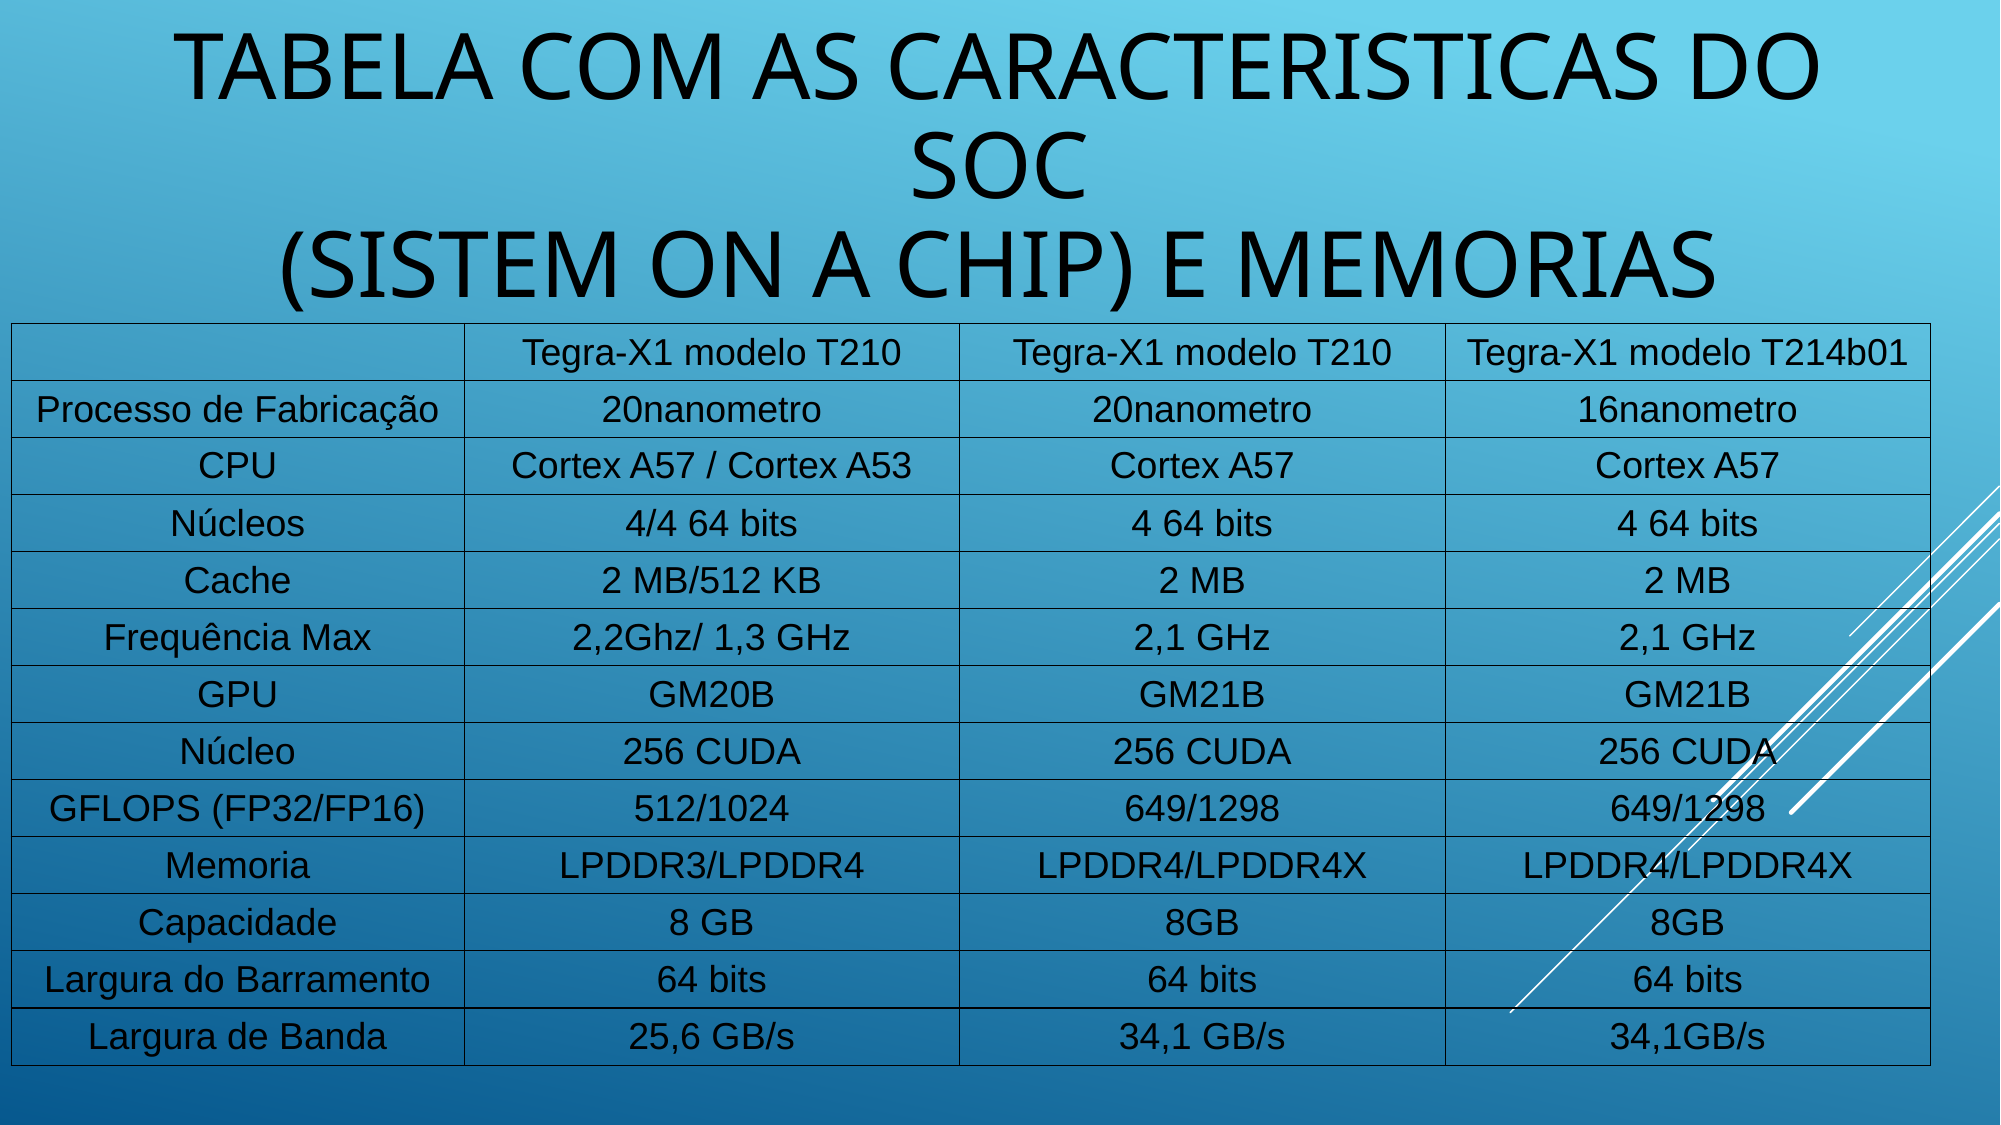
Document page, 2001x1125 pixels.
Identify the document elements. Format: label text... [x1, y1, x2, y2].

table_cell Núcleos [12, 495, 464, 551]
table_cell 8GB [1446, 894, 1930, 950]
table_cell LPDDR4/LPDDR4X [1446, 837, 1930, 893]
table_cell 649/1298 [960, 780, 1445, 836]
table_cell 34,1 GB/s [960, 1009, 1445, 1065]
table_header [12, 324, 464, 380]
table_cell Processo de Fabricação [12, 381, 464, 437]
table_cell 16nanometro [1446, 381, 1930, 437]
table_cell 4/4 64 bits [465, 495, 959, 551]
table_cell 64 bits [465, 951, 959, 1007]
table_header Tegra-X1 modelo T210 [465, 324, 959, 380]
table_cell LPDDR4/LPDDR4X [960, 837, 1445, 893]
table_cell GFLOPS (FP32/FP16) [12, 780, 464, 836]
table_cell Cortex A57 [1446, 438, 1930, 494]
table_cell 64 bits [1446, 951, 1930, 1007]
table_cell 256 CUDA [1446, 723, 1930, 779]
table_cell GM20B [465, 666, 959, 722]
table_cell 20nanometro [960, 381, 1445, 437]
table_cell Largura do Barramento [12, 951, 464, 1007]
table_cell 8 GB [465, 894, 959, 950]
table_cell GPU [12, 666, 464, 722]
table_cell 2,1 GHz [1446, 609, 1930, 665]
table_cell 649/1298 [1446, 780, 1930, 836]
table_cell Largura de Banda [12, 1009, 464, 1065]
table_header Tegra-X1 modelo T214b01 [1446, 324, 1930, 380]
table_cell Cortex A57 / Cortex A53 [465, 438, 959, 494]
table_cell Memoria [12, 837, 464, 893]
table_cell CPU [12, 438, 464, 494]
table_cell 2 MB/512 KB [465, 552, 959, 608]
table_cell Núcleo [12, 723, 464, 779]
table_cell 25,6 GB/s [465, 1009, 959, 1065]
table_cell 34,1GB/s [1446, 1009, 1930, 1065]
table_cell GM21B [960, 666, 1445, 722]
title Tabela com as Caracteristicas do SoC (Sistem on a Chip) e Memorias [137, 56, 1863, 281]
table_cell 4 64 bits [960, 495, 1445, 551]
table_cell Frequência Max [12, 609, 464, 665]
table_cell 4 64 bits [1446, 495, 1930, 551]
table_cell Cortex A57 [960, 438, 1445, 494]
table_header Tegra-X1 modelo T210 [960, 324, 1445, 380]
table_cell 256 CUDA [960, 723, 1445, 779]
table_cell 2,2Ghz/ 1,3 GHz [465, 609, 959, 665]
table_cell 2 MB [960, 552, 1445, 608]
table_cell 20nanometro [465, 381, 959, 437]
table_cell 2,1 GHz [960, 609, 1445, 665]
table_cell 256 CUDA [465, 723, 959, 779]
table_cell Capacidade [12, 894, 464, 950]
table_cell 64 bits [960, 951, 1445, 1007]
table_cell Cache [12, 552, 464, 608]
table_cell 512/1024 [465, 780, 959, 836]
table_cell 8GB [960, 894, 1445, 950]
table_cell GM21B [1446, 666, 1930, 722]
table_cell 2 MB [1446, 552, 1930, 608]
table_cell LPDDR3/LPDDR4 [465, 837, 959, 893]
